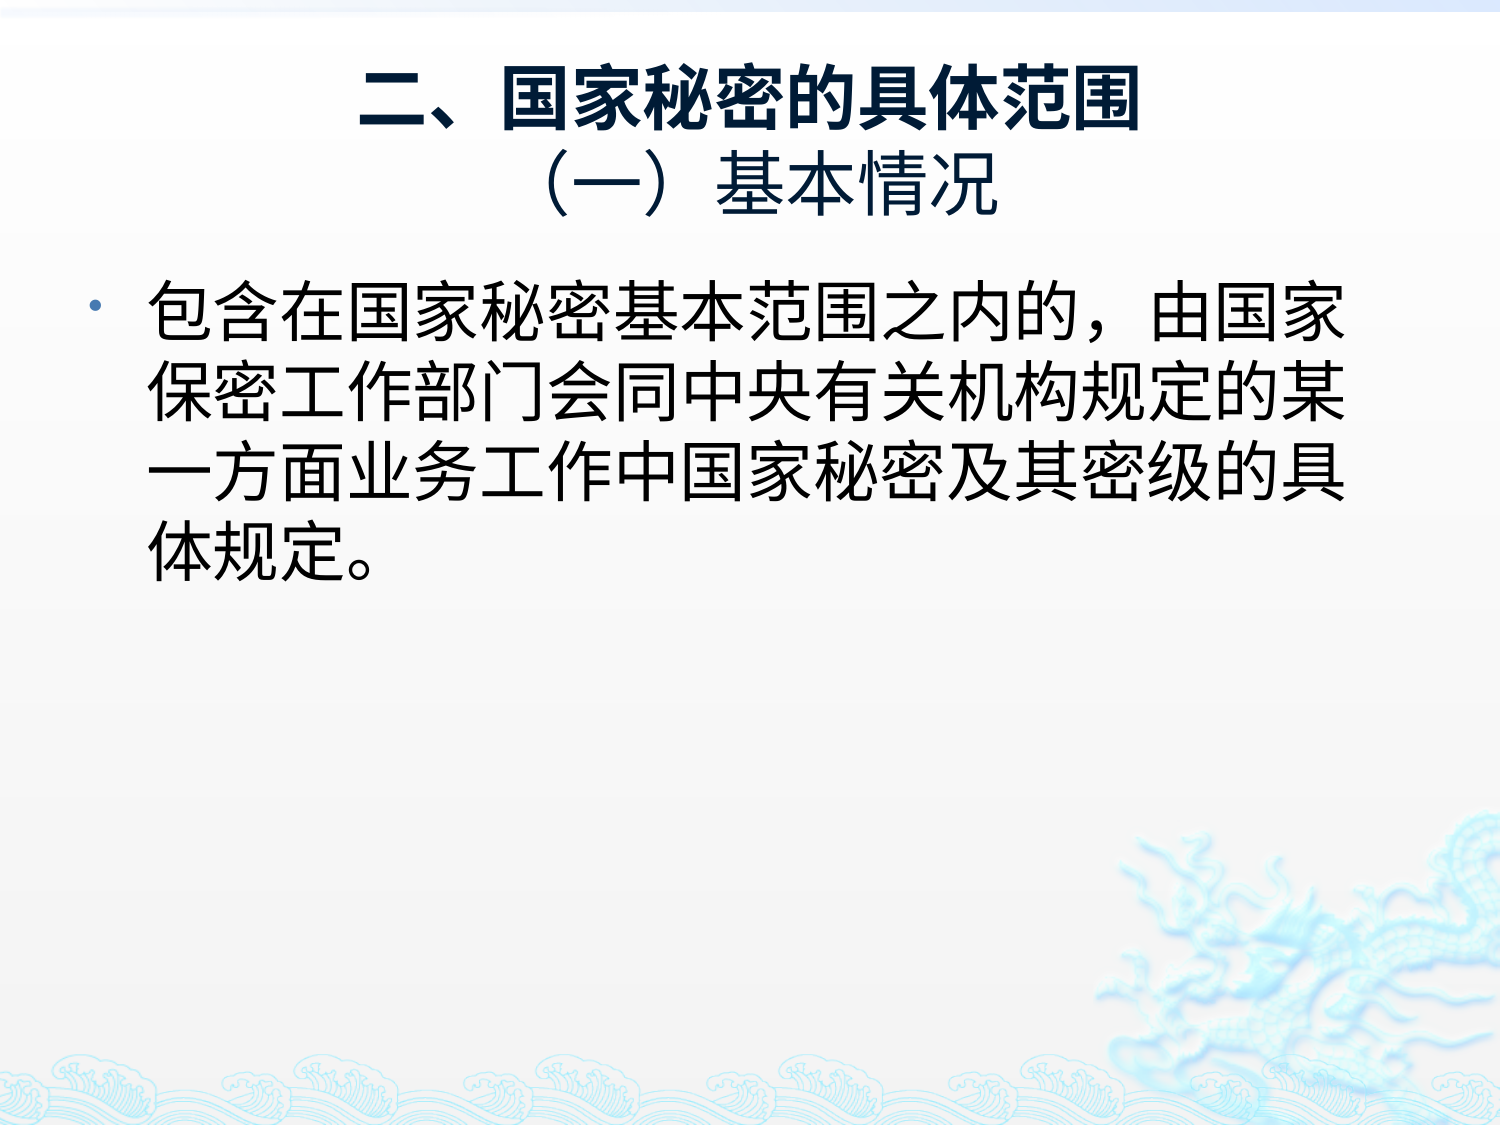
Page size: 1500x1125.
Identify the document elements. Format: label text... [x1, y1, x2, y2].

title 二、国家秘密的具体范围 （一）基本情况 [75, 45, 1425, 233]
list 包含在国家秘密基本范围之内的，由国家保密工作部门会同中央有关机构规定的某一方面业务工作中国家秘密及其密级的具体规定。 [75, 262, 1425, 1005]
